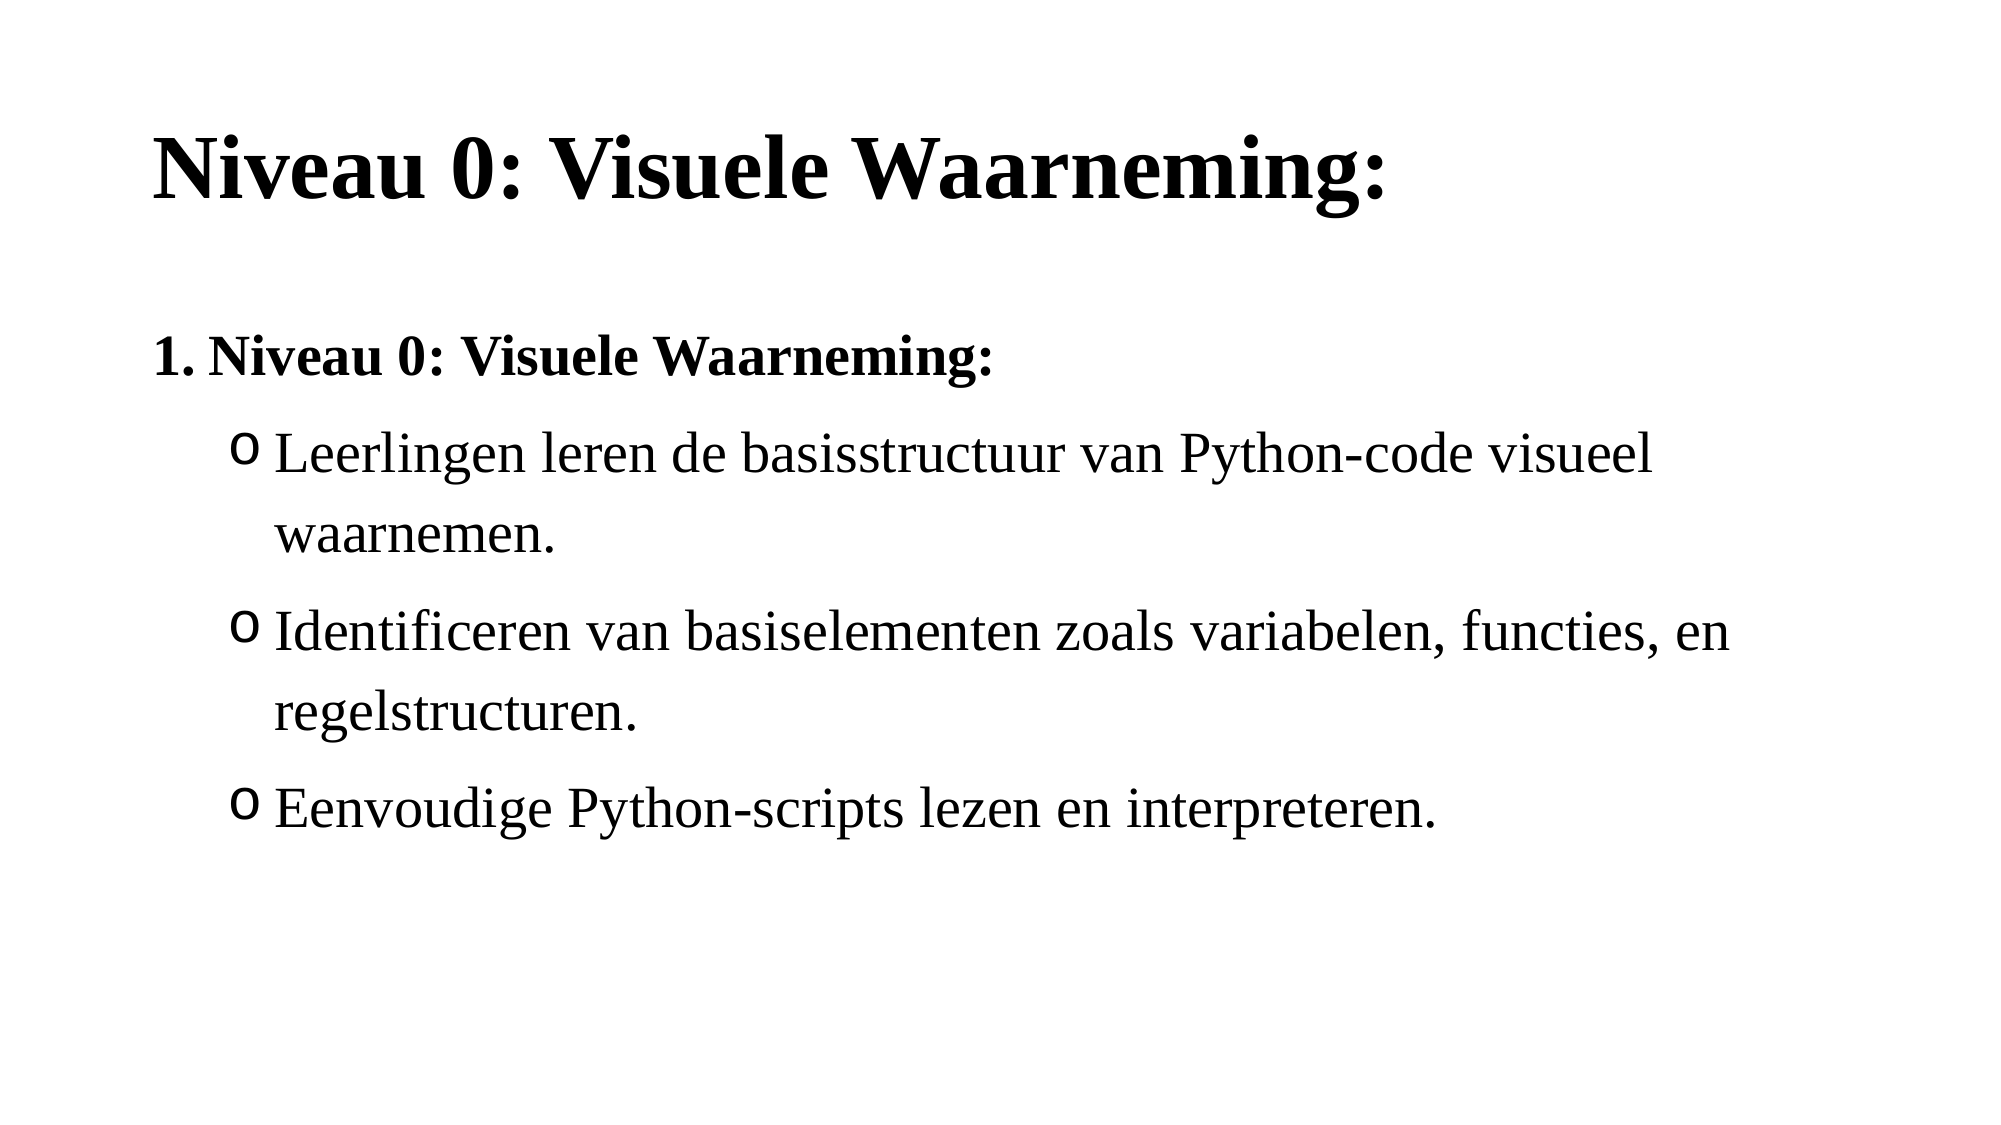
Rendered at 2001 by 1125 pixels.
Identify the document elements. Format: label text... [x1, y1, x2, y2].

title Niveau 0: Visuele Waarneming: [137, 59, 1863, 278]
list Niveau 0: Visuele Waarneming: Leerlingen leren de basisstructuur van Python-code visueel waarnemen. Identificeren van basiselementen zoals variabelen, functies, en regelstructuren. Eenvoudige Python-scripts lezen en interpreteren. [137, 299, 1863, 1014]
